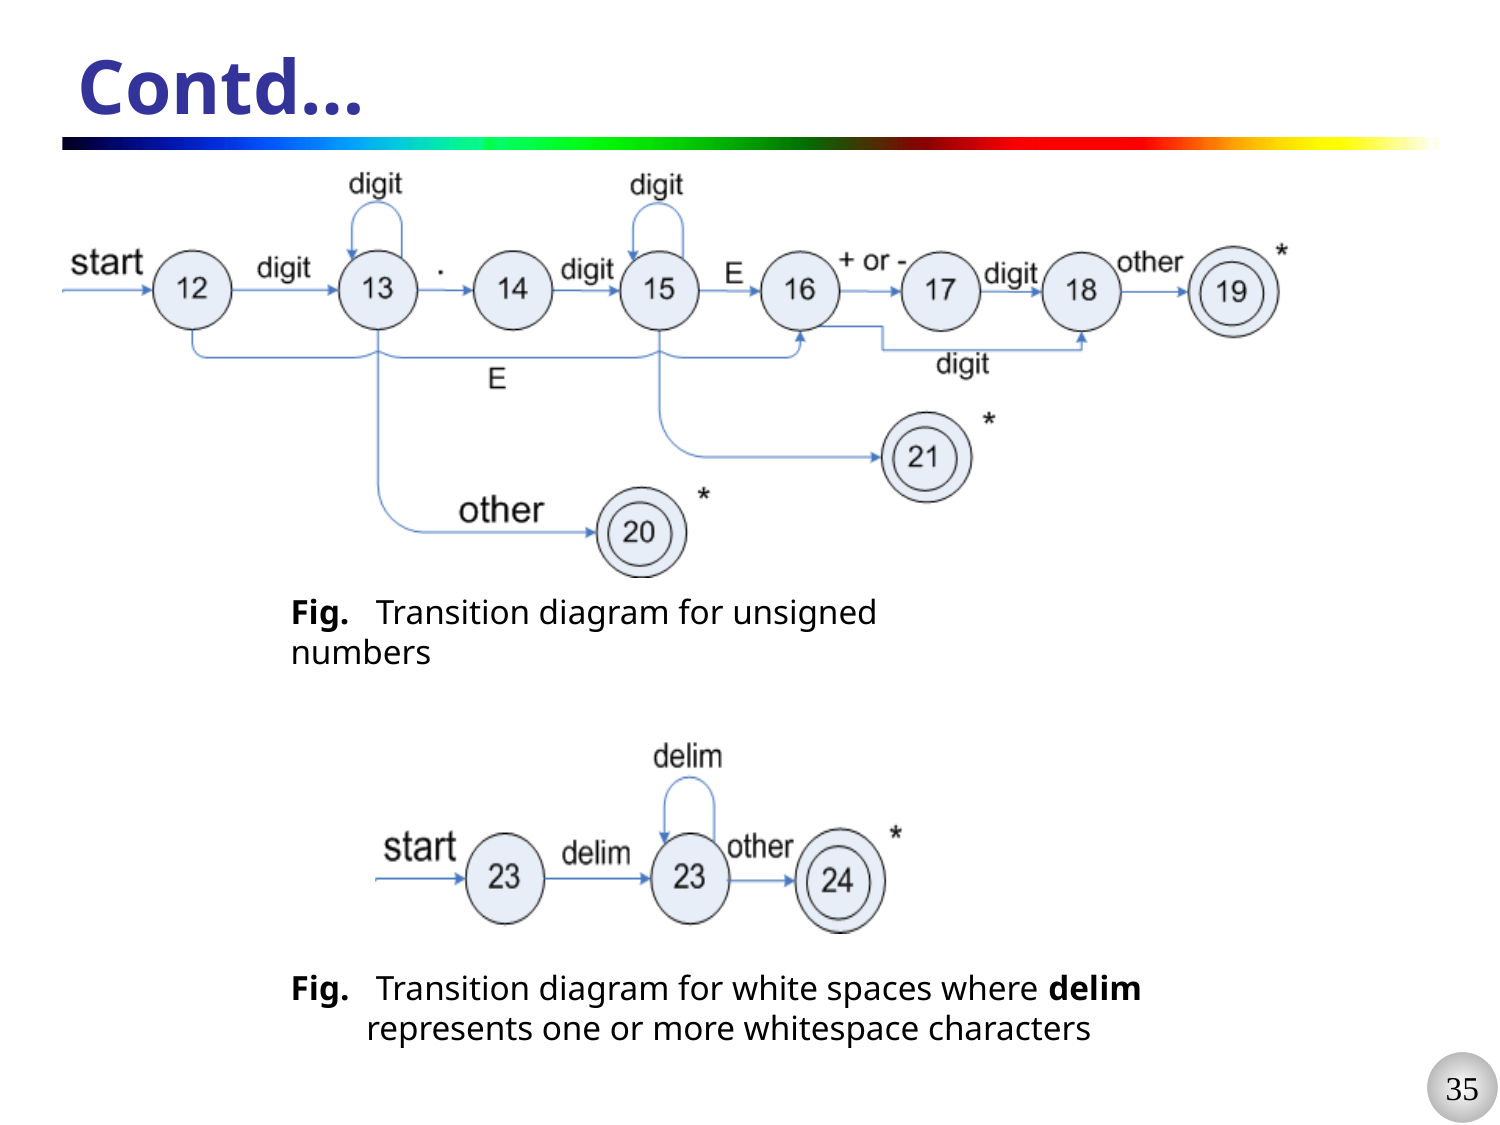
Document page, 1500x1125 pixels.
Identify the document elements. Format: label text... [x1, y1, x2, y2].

picture [382, 138, 1438, 150]
picture [62, 138, 355, 150]
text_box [62, 163, 1291, 640]
title Contd… [62, 37, 1438, 138]
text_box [275, 732, 1163, 1071]
